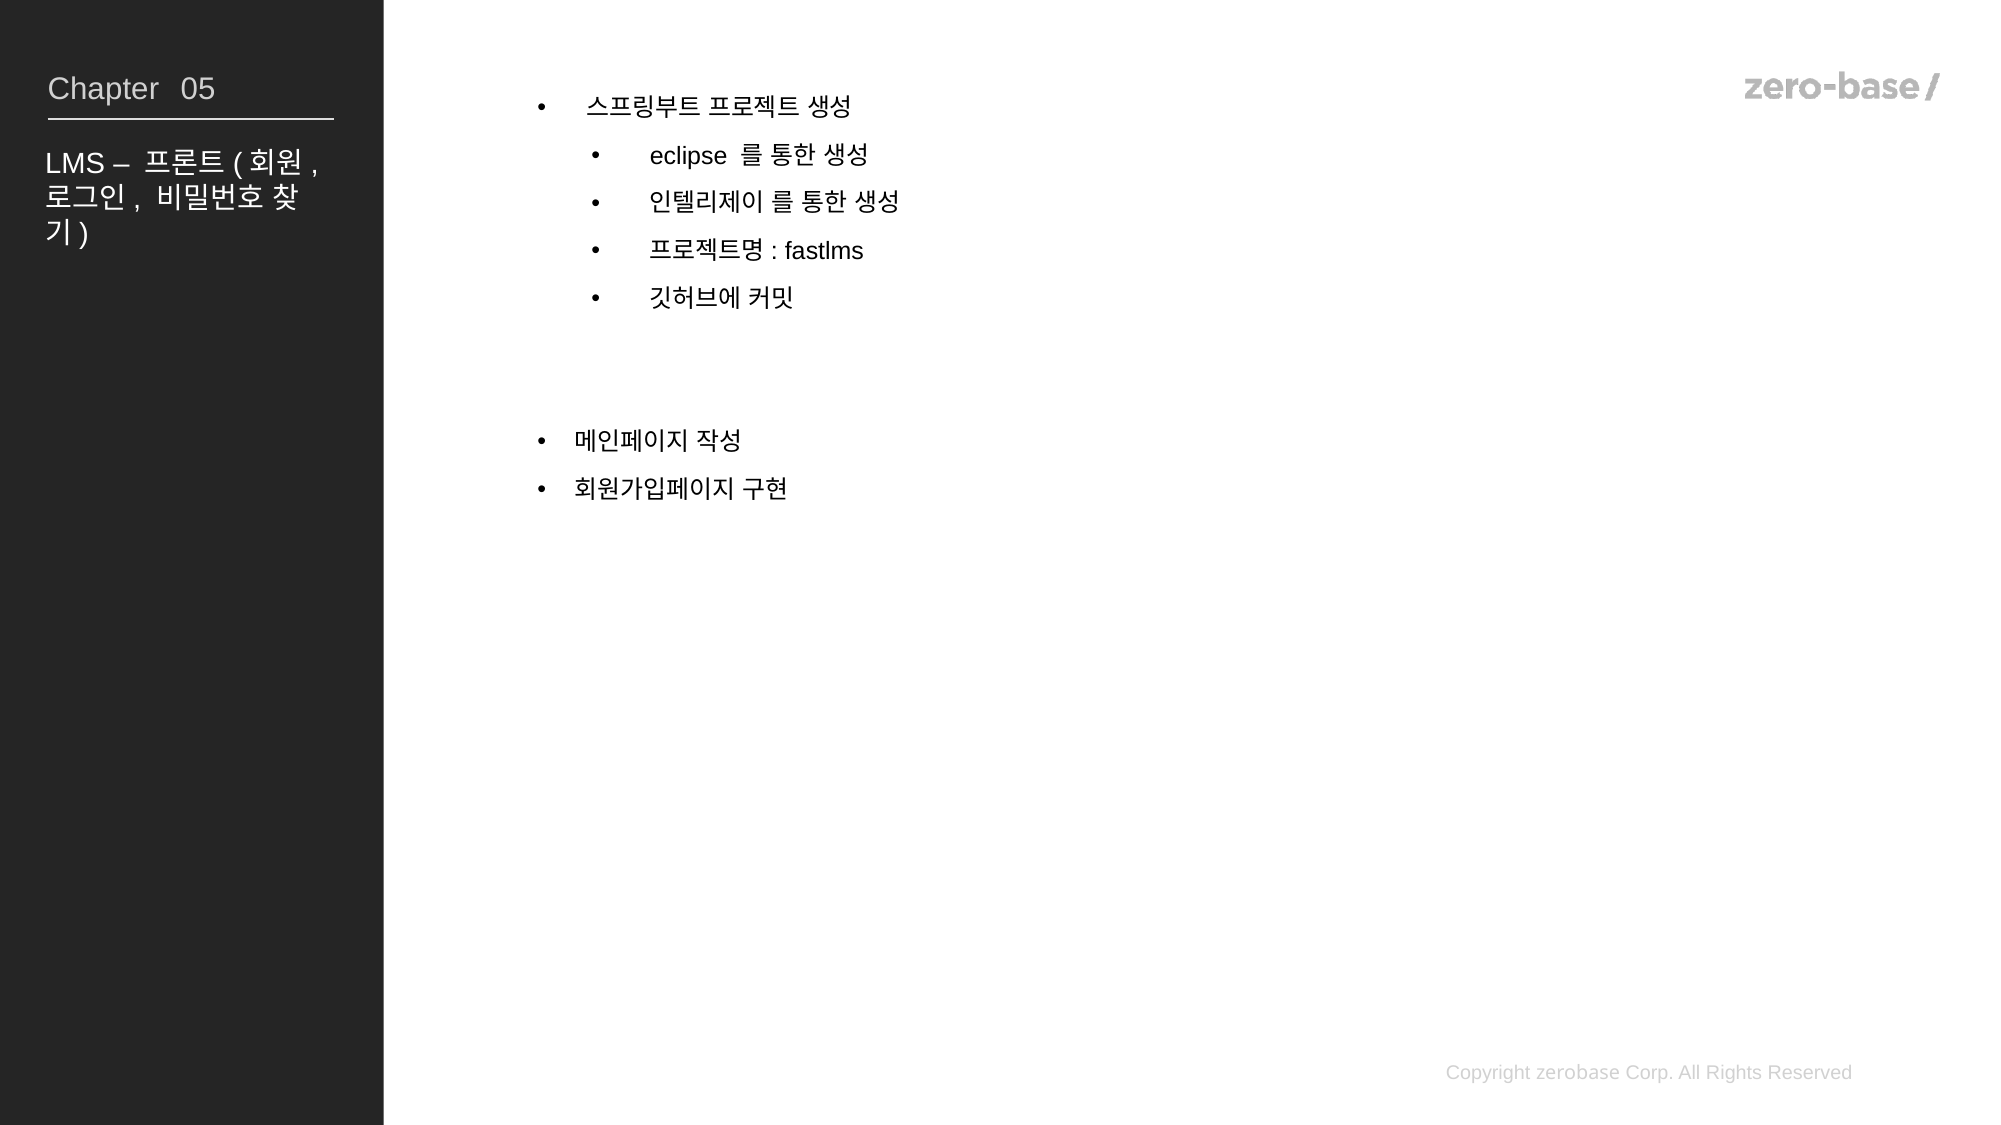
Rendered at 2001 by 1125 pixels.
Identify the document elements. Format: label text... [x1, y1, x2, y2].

text_box LMS – 프론트(회원, 로그인, 비밀번호 찾기) [37, 137, 349, 257]
text_box 스프링부트 프로젝트 생성 eclipse 를 통한 생성 인텔리제이 를 통한 생성 프로젝트명: fastlms 깃허브에 커밋 메인페이지 작성 회원가입페이지 구현 [492, 87, 1682, 536]
picture [1601, 0, 2001, 245]
text_box 05 [173, 60, 249, 114]
